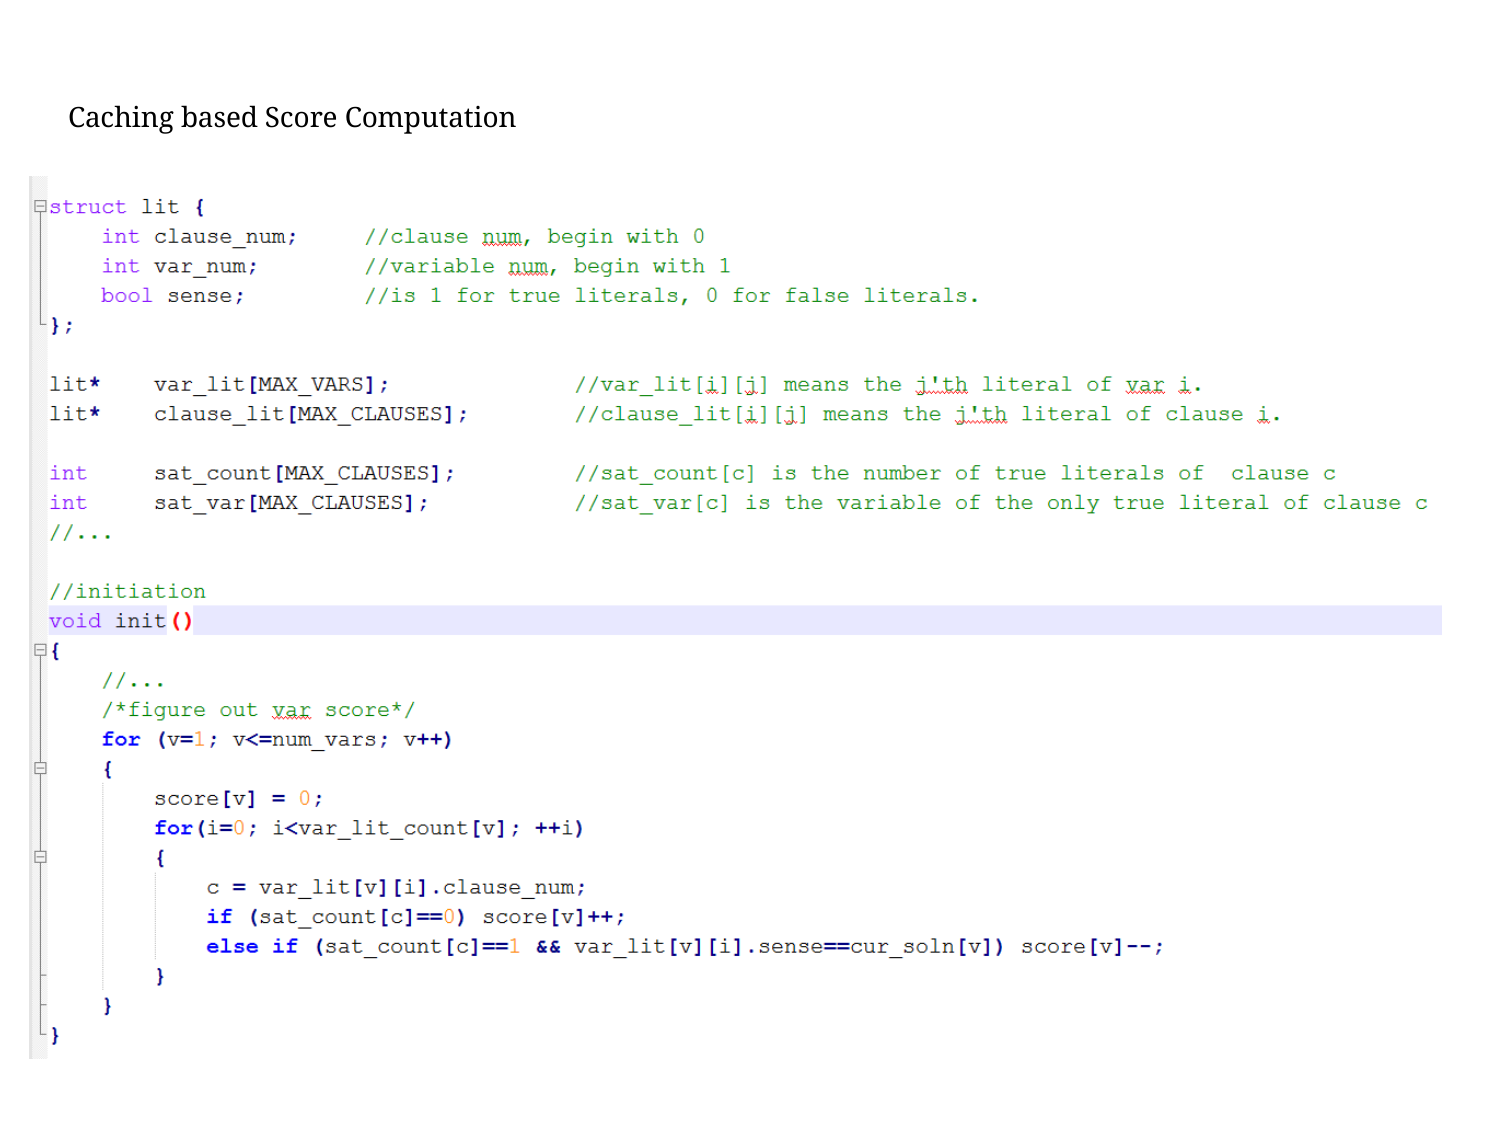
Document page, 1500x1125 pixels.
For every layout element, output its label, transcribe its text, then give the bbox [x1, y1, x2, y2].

title Caching based Score Computation [53, 96, 1388, 175]
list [29, 176, 1442, 1059]
